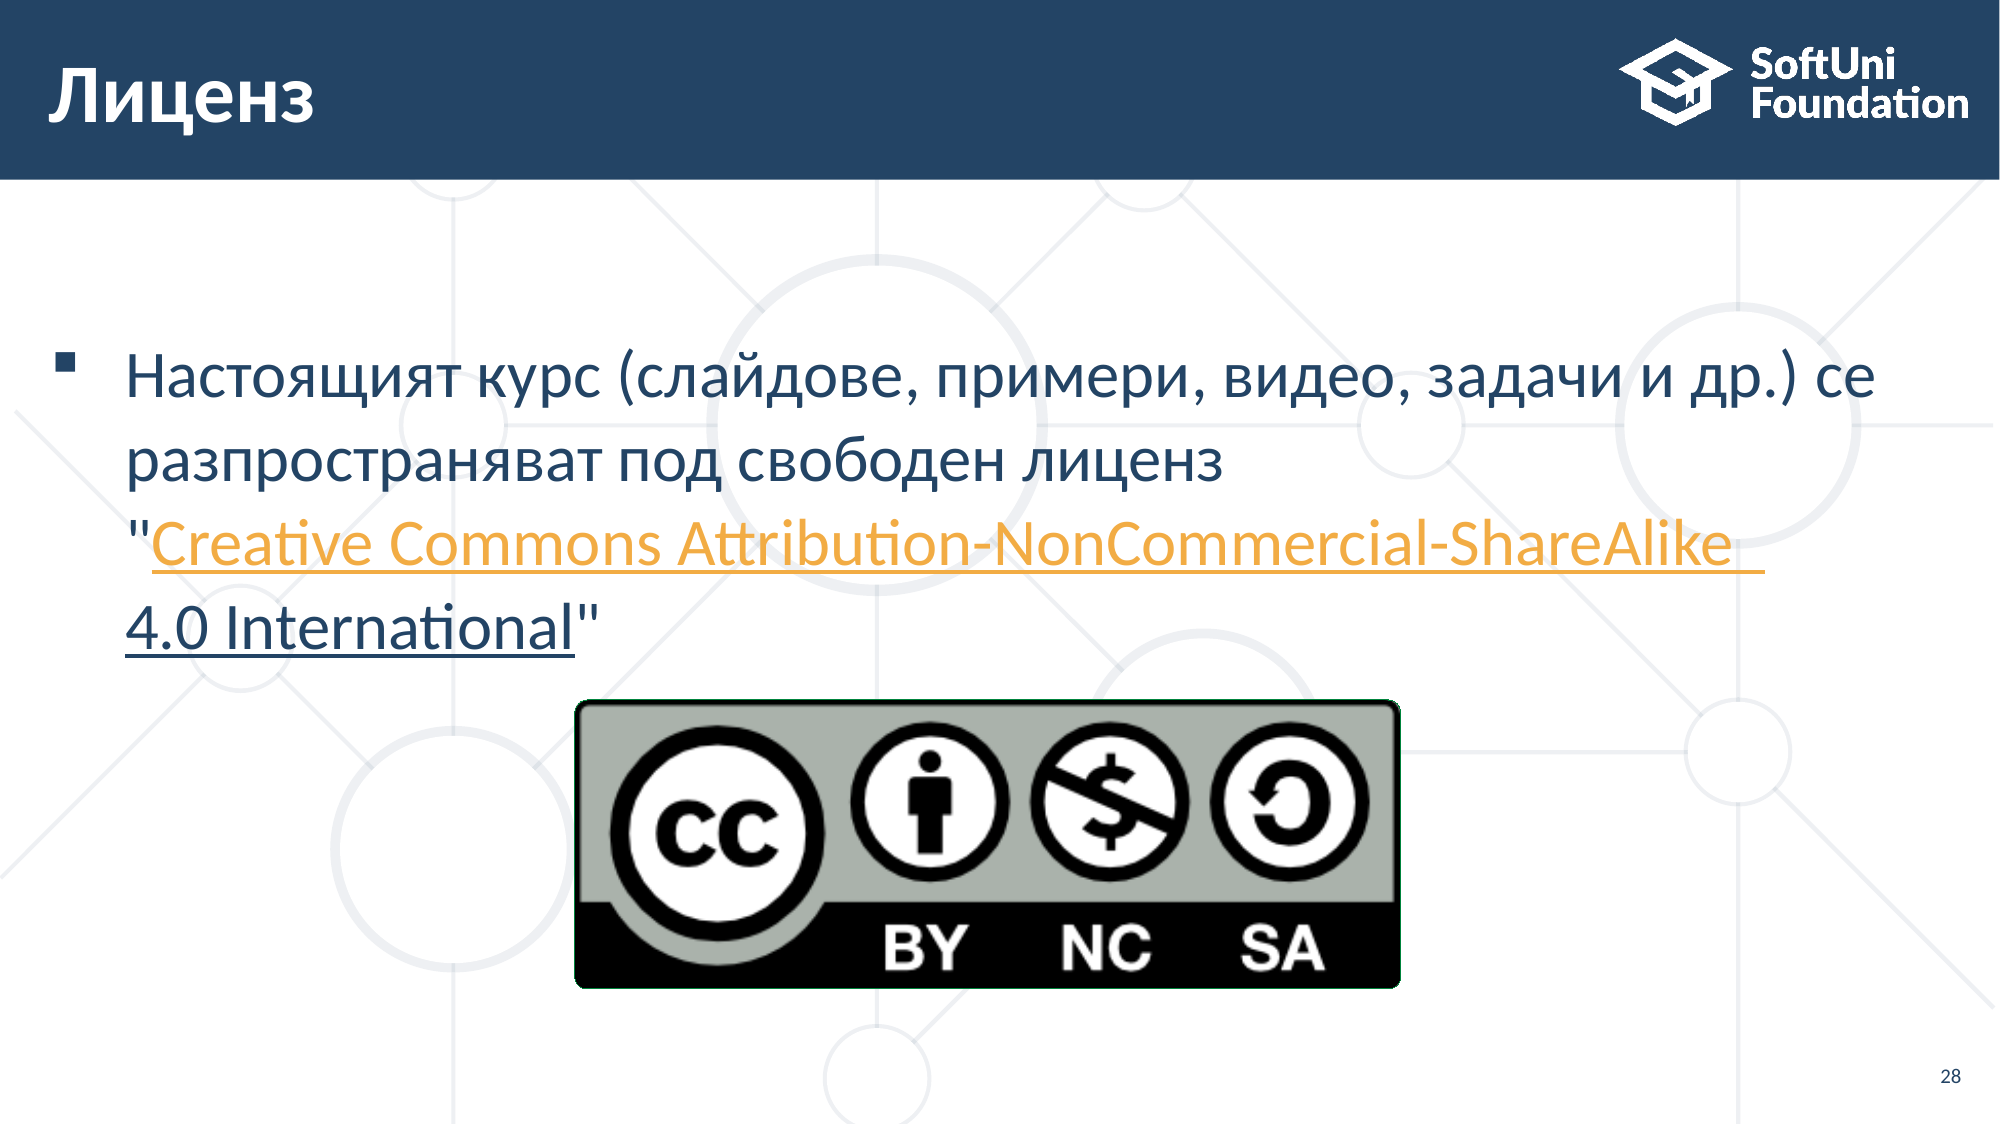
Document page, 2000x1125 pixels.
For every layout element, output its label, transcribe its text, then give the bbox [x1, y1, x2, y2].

picture [1618, 38, 1968, 126]
slide_number 28 [1896, 1049, 1968, 1101]
picture [574, 699, 1401, 990]
title Лиценз [31, 16, 1591, 162]
list Настоящият курс (слайдове, примери, видео, задачи и др.) се разпространяват под свободен лиценз "Creative Commons Attribution-NonCommercial-ShareAlike 4.0 International" [32, 215, 1971, 1069]
